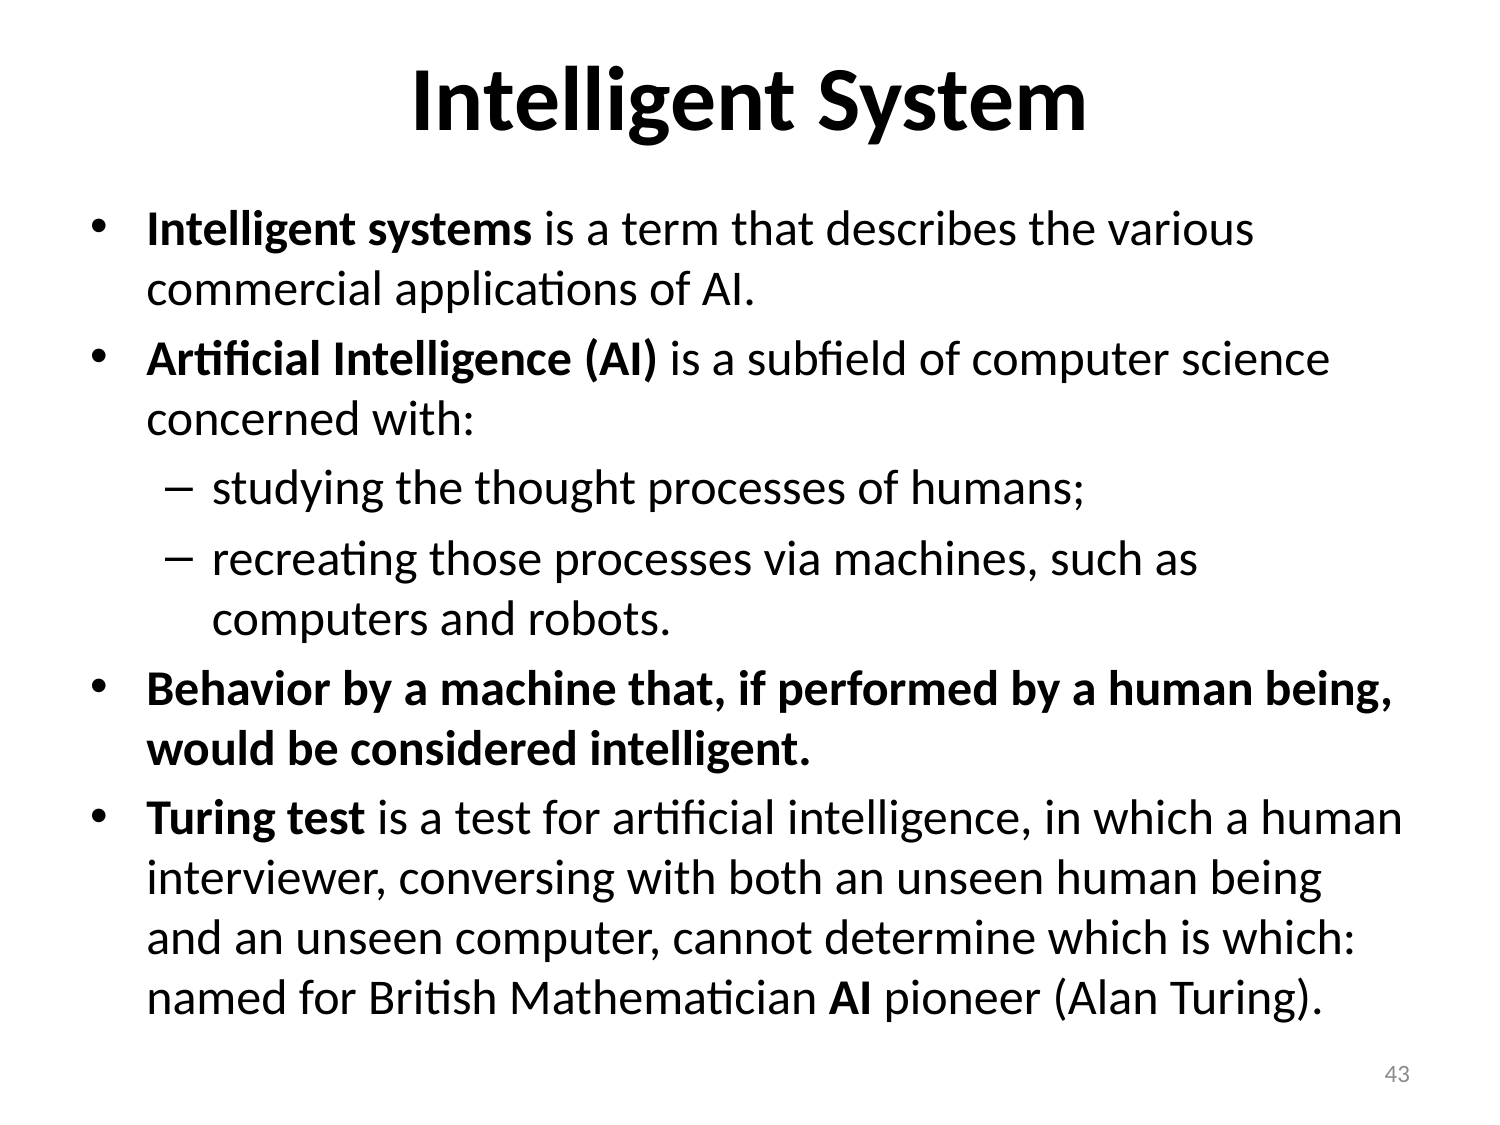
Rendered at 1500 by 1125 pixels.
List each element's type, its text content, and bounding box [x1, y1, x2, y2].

title Intelligent System [75, 0, 1425, 187]
list Intelligent systems is a term that describes the various commercial applications of AI. Artificial Intelligence (AI) is a subfield of computer science concerned with: studying the thought processes of humans; recreating those processes via machines, such as computers and robots. Behavior by a machine that, if performed by a human being, would be considered intelligent. Turing test is a test for artificial intelligence, in which a human interviewer, conversing with both an unseen human being and an unseen computer, cannot determine which is which: named for British Mathematician AI pioneer (Alan Turing). [75, 187, 1425, 980]
slide_number 43 [1074, 1042, 1425, 1103]
